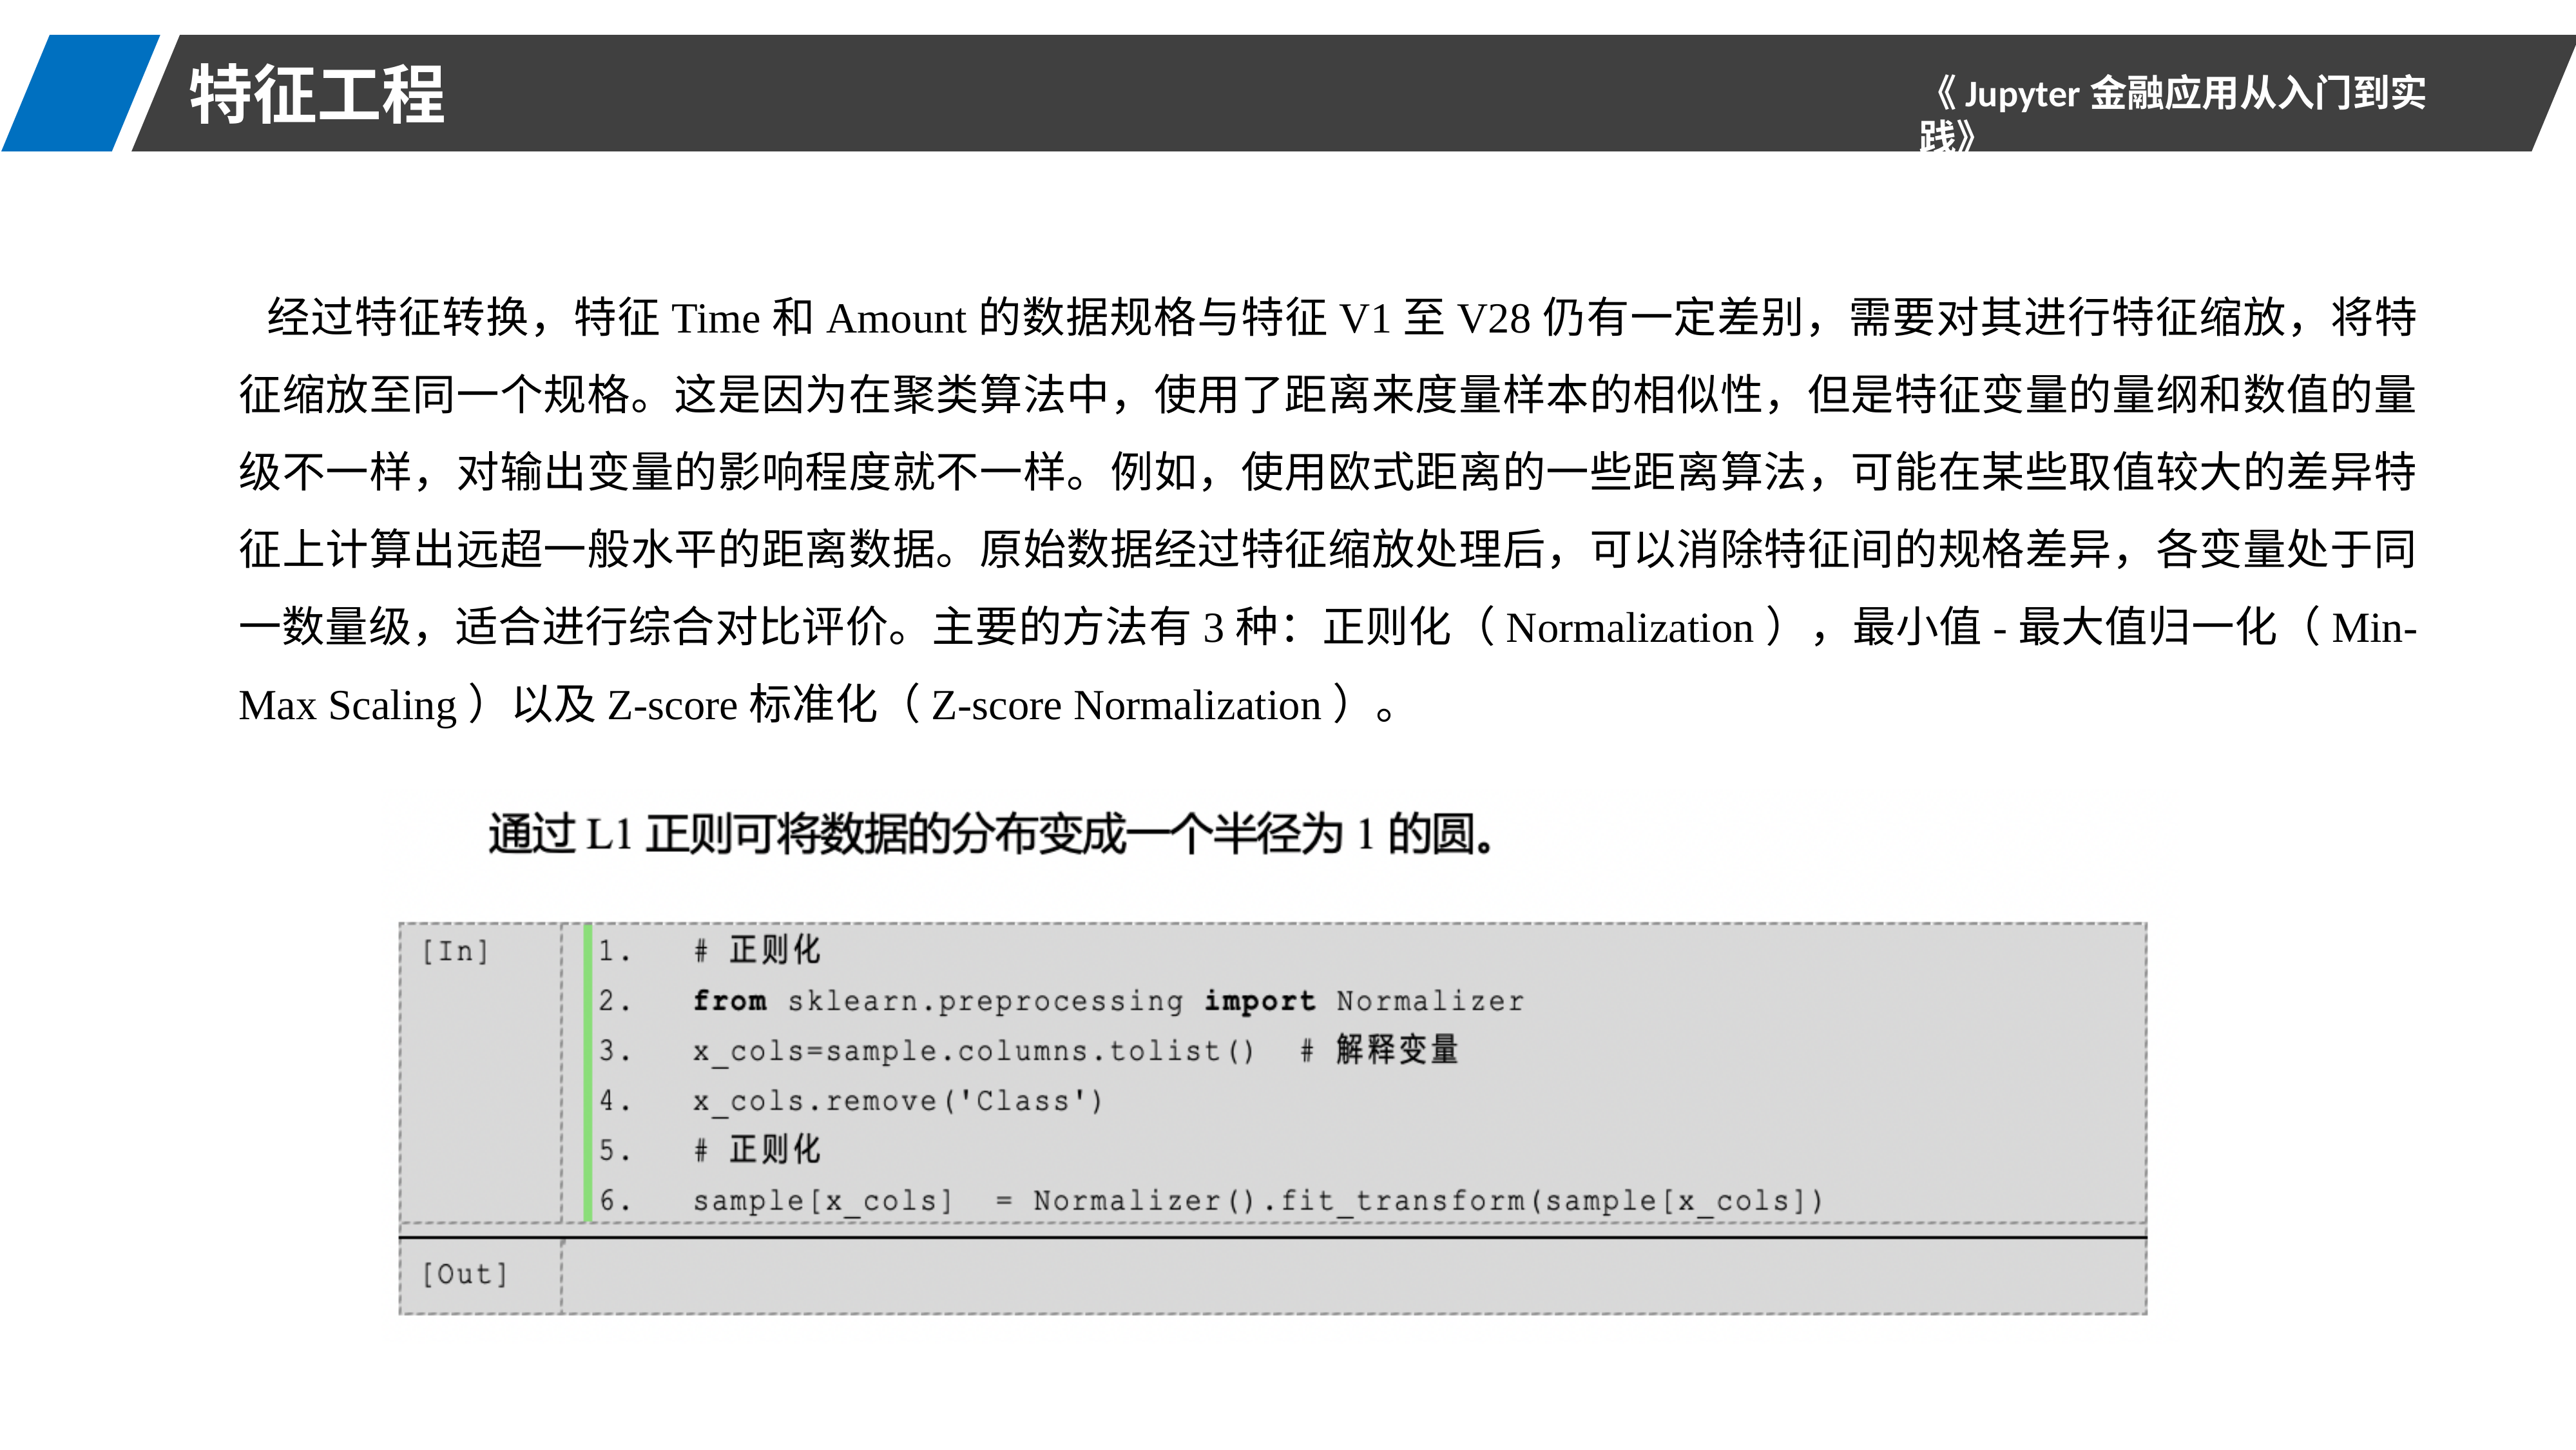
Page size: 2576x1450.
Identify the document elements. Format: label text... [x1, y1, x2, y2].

text_box 特征工程 [178, 49, 456, 137]
text_box 经过特征转换，特征Time和Amount的数据规格与特征V1至V28仍有一定差别，需要对其进行特征缩放，将特征缩放至同一个规格。这是因为在聚类算法中，使用了距离来度量样本的相似性，但是特征变量的量纲和数值的量级不一样，对输出变量的影响程度就不一样。例如，使用欧式距离的一些距离算法，可能在某些取值较大的差异特征上计算出远超一般水平的距离数据。原始数据经过特征缩放处理后，可以消除特征间的规格差异，各变量处于同一数量级，适合进行综合对比评价。主要的方法有3种：正则化（Normalization），最小值-最大值归一化（Min-Max Scaling）以及Z-score标准化（Z-score Normalization）。 [229, 259, 2428, 733]
picture [381, 789, 2180, 1344]
